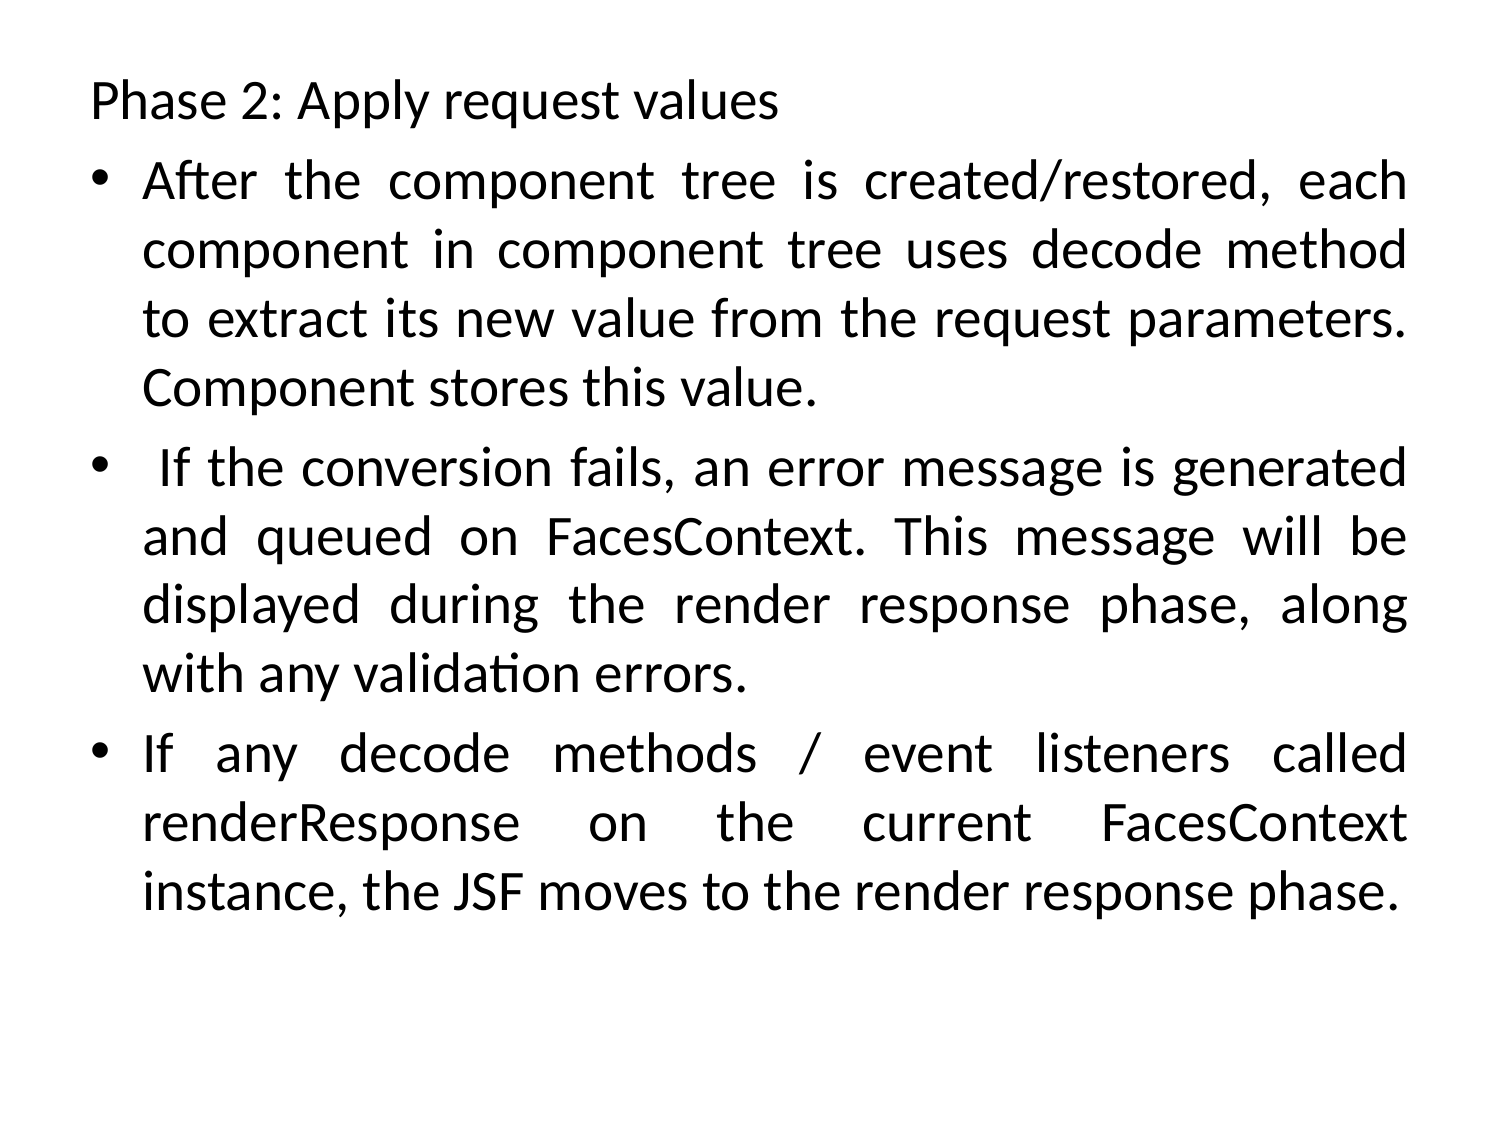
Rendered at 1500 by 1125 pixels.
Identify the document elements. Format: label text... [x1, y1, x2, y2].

list Phase 2: Apply request values After the component tree is created/restored, each component in component tree uses decode method to extract its new value from the request parameters. Component stores this value. If the conversion fails, an error message is generated and queued on FacesContext. This message will be displayed during the render response phase, along with any validation errors. If any decode methods / event listeners called renderResponse on the current FacesContext instance, the JSF moves to the render response phase. [75, 54, 1425, 1005]
